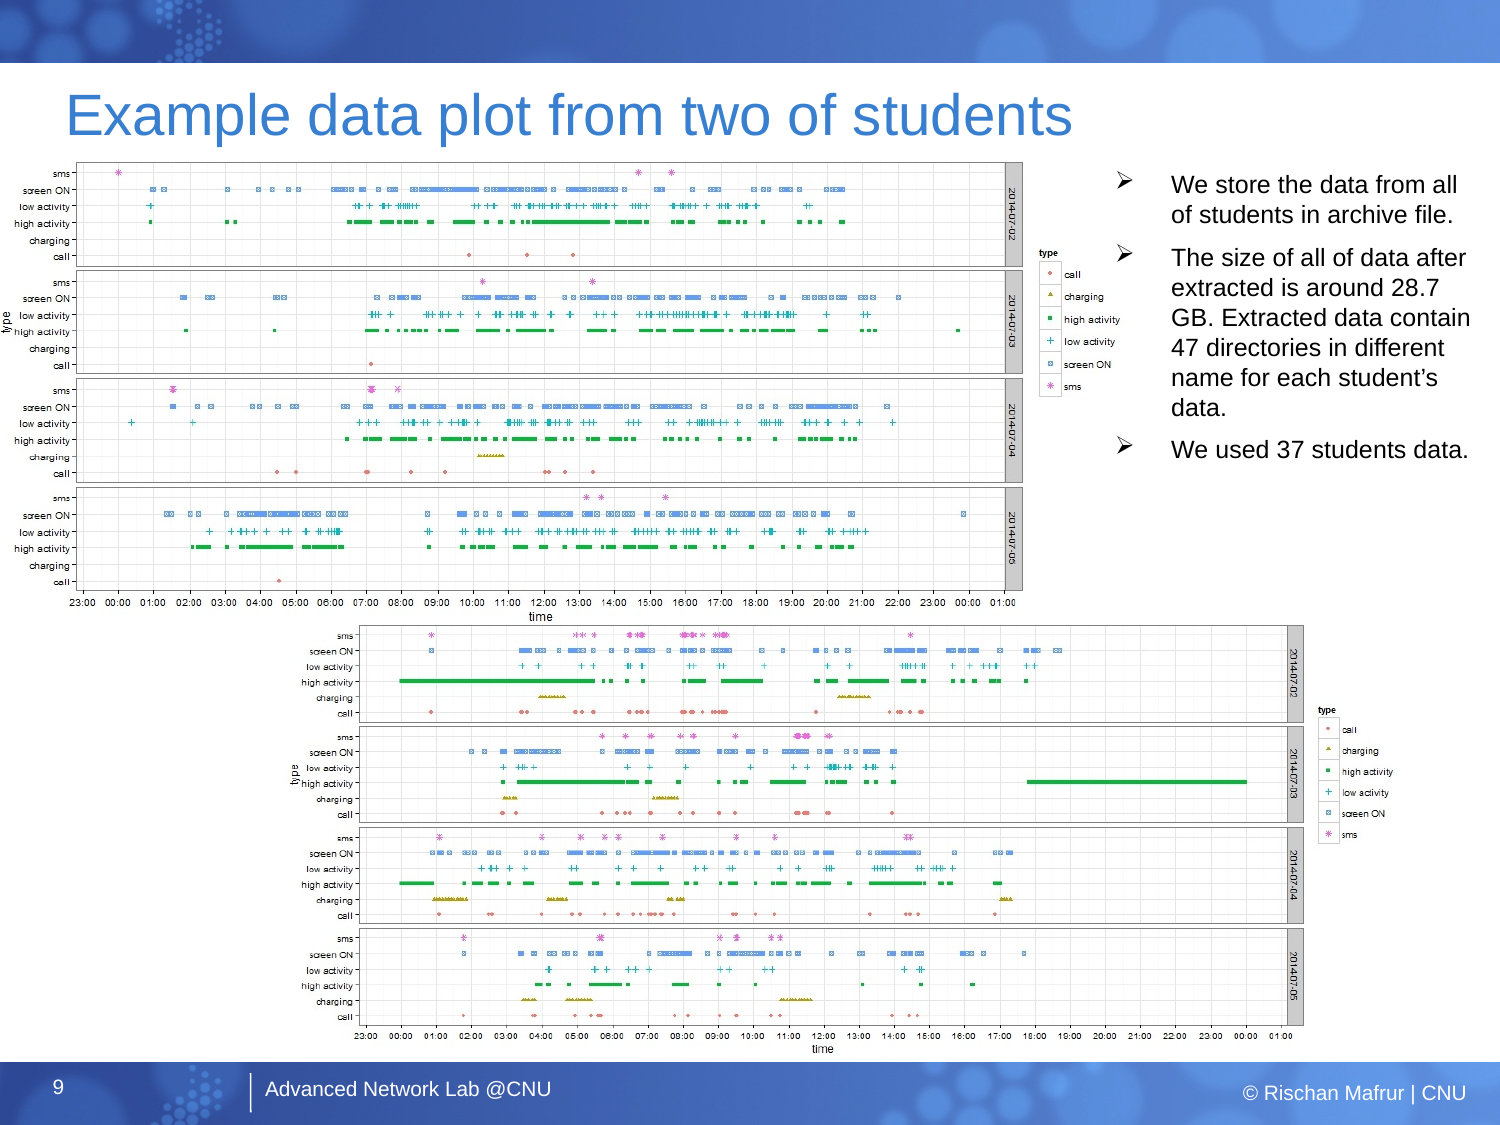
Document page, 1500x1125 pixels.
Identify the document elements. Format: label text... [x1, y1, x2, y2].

text_box We store the data from all of students in archive file. The size of all of data after extracted is around 28.7 GB. Extracted data contain 47 directories in different name for each student’s data. We used 37 students data. [1137, 161, 1488, 550]
title Example data plot from two of students [50, 50, 1400, 161]
picture [0, 1062, 1500, 1125]
picture [0, 0, 1500, 63]
picture [0, 162, 1397, 1057]
